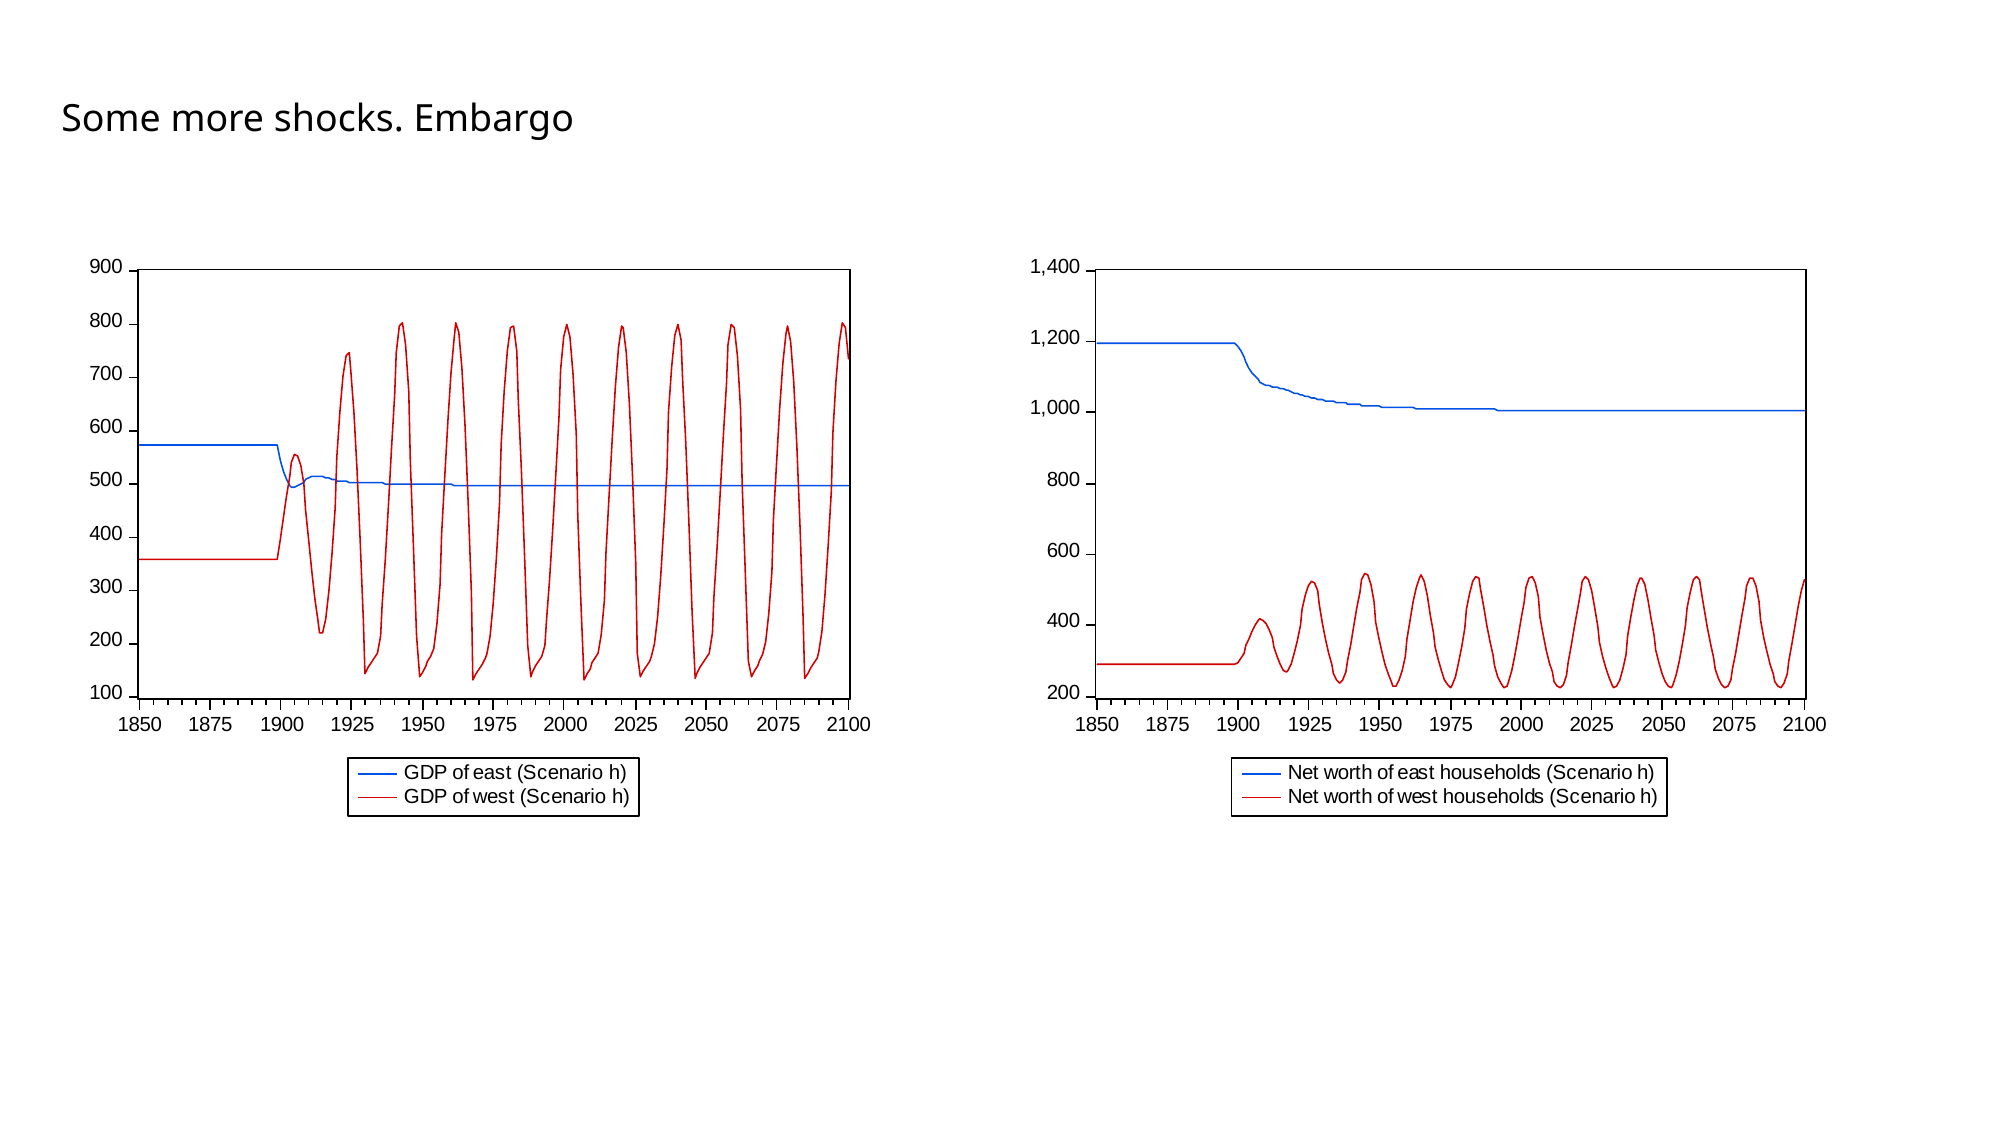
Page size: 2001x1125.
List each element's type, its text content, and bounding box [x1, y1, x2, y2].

text_box Some more shocks. Embargo [46, 86, 590, 147]
picture [43, 218, 918, 864]
picture [983, 218, 1874, 864]
